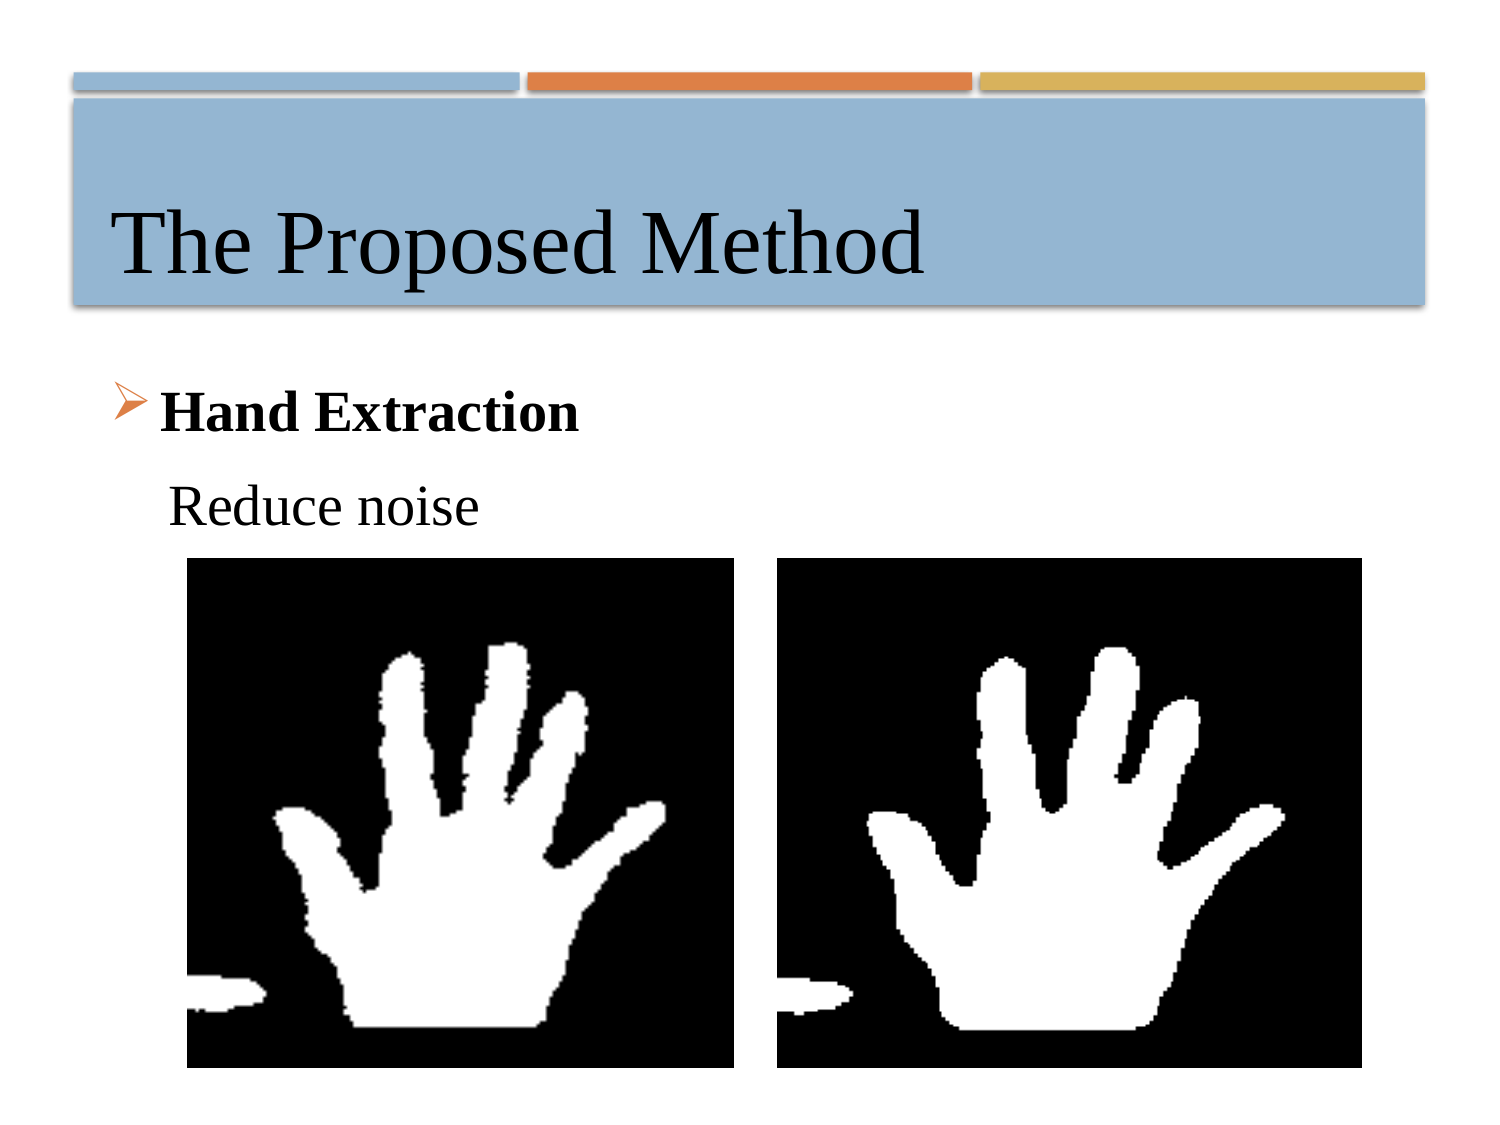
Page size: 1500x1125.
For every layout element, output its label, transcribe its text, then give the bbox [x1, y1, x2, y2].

picture [186, 557, 735, 1068]
picture [777, 557, 1362, 1068]
title The Proposed Method [95, 112, 1406, 300]
list Hand Extraction Reduce noise [95, 365, 1406, 1081]
